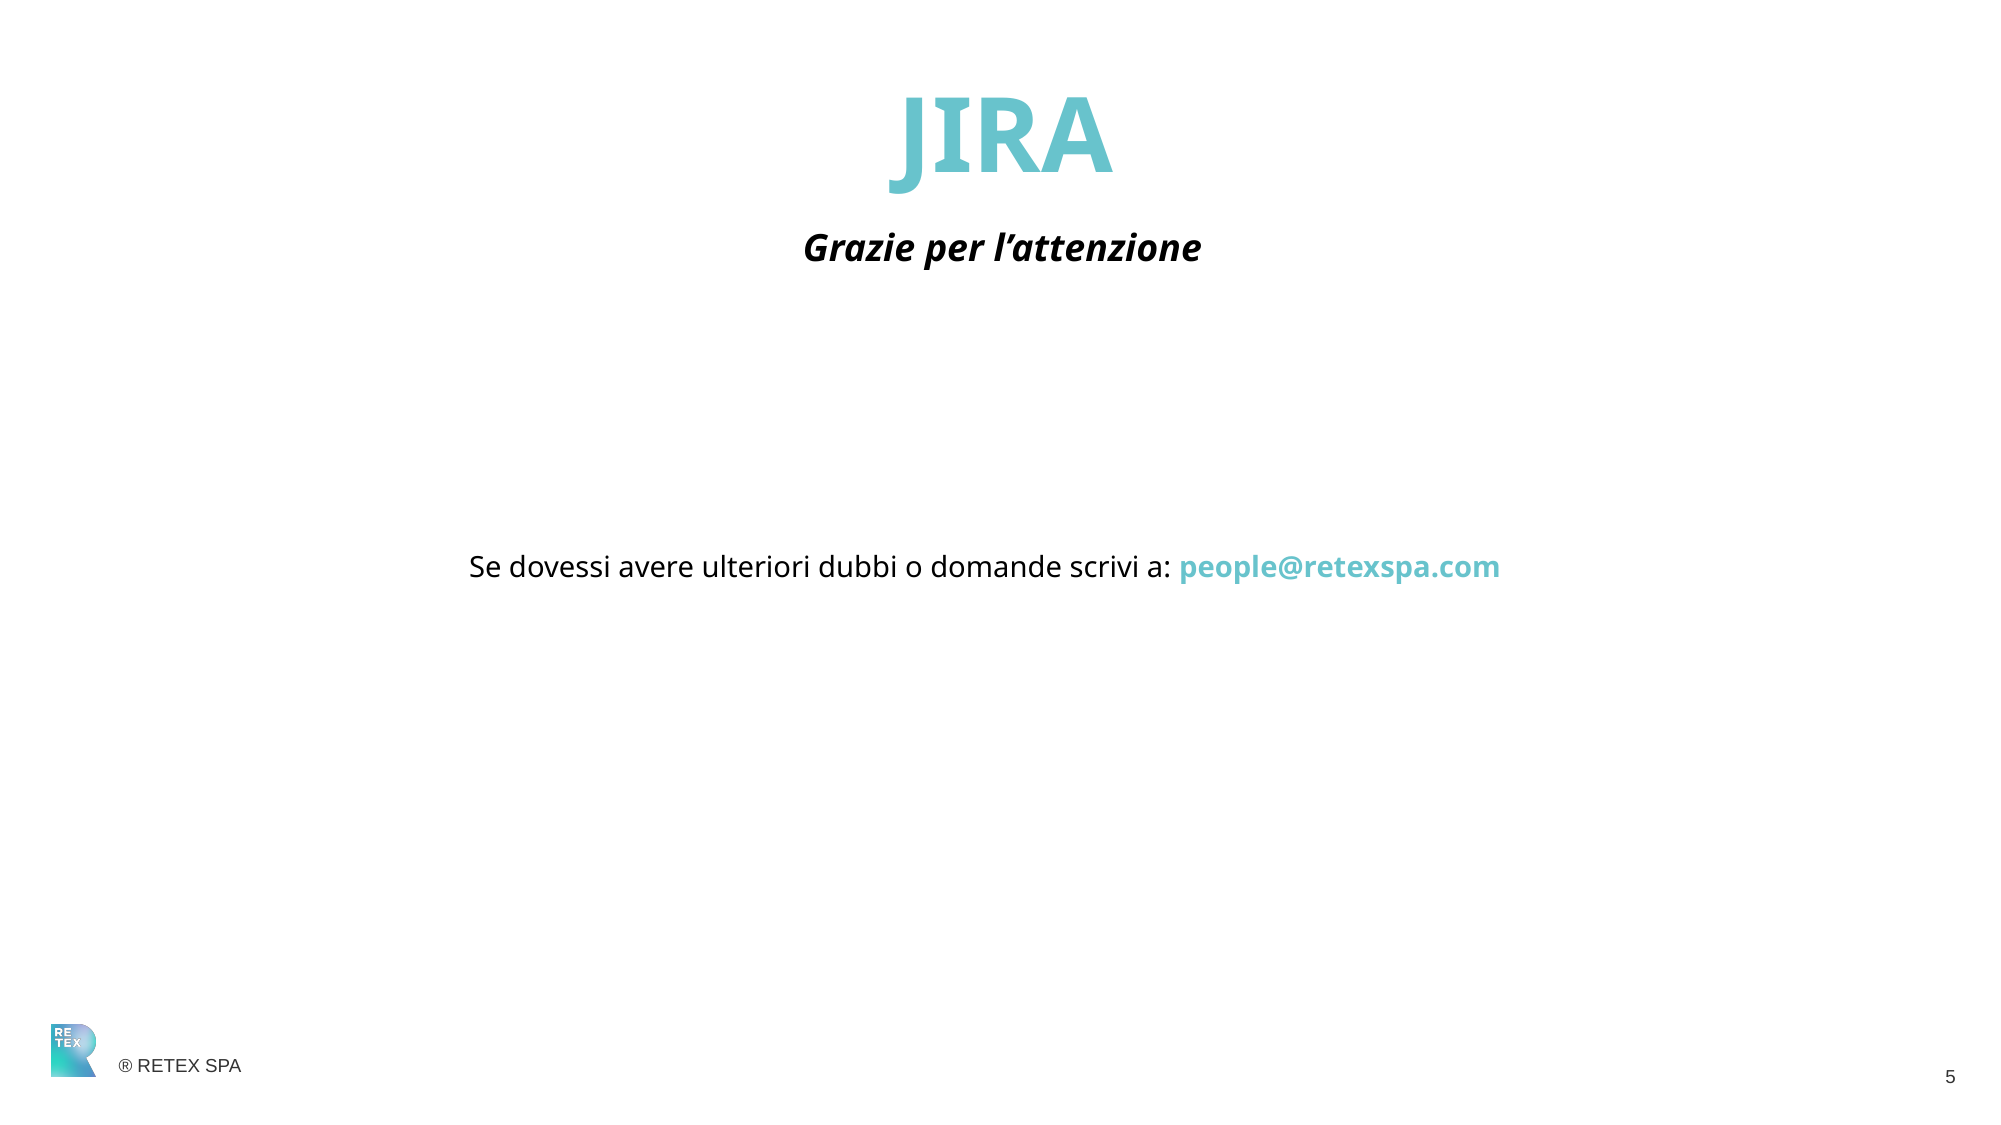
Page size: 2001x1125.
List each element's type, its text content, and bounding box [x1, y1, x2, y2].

text_box Se dovessi avere ulteriori dubbi o domande scrivi a: people@retexspa.com [454, 500, 2000, 591]
picture [51, 1024, 96, 1077]
list Grazie per l’attenzione [43, 194, 1963, 280]
slide_number 5 [1520, 1053, 1971, 1100]
title JIRA [37, 67, 1974, 209]
